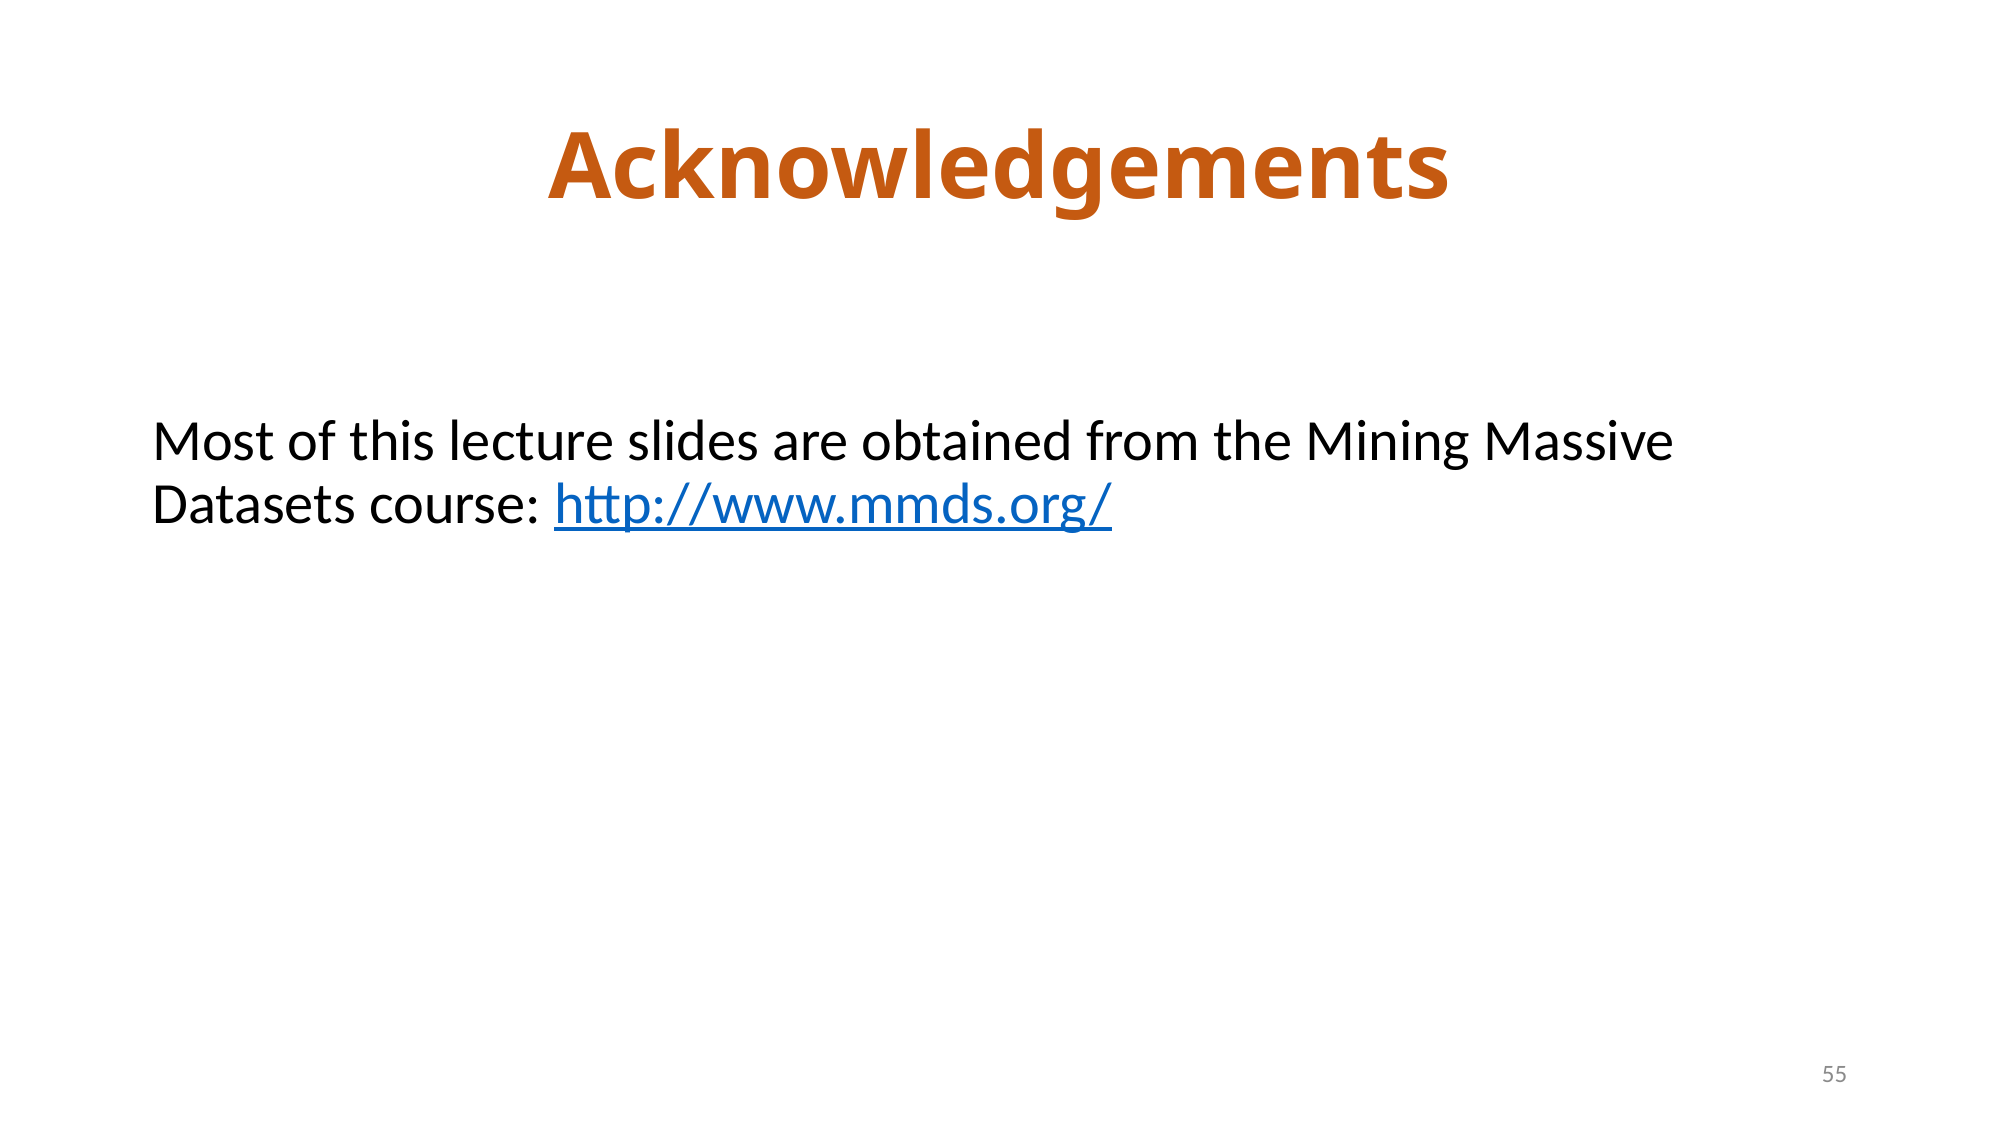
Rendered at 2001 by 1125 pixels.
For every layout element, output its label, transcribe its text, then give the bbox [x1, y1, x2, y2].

slide_number 55 [1412, 1042, 1863, 1103]
title Acknowledgements [137, 59, 1863, 278]
list Most of this lecture slides are obtained from the Mining Massive Datasets course: http://www.mmds.org/ [137, 312, 1863, 1082]
